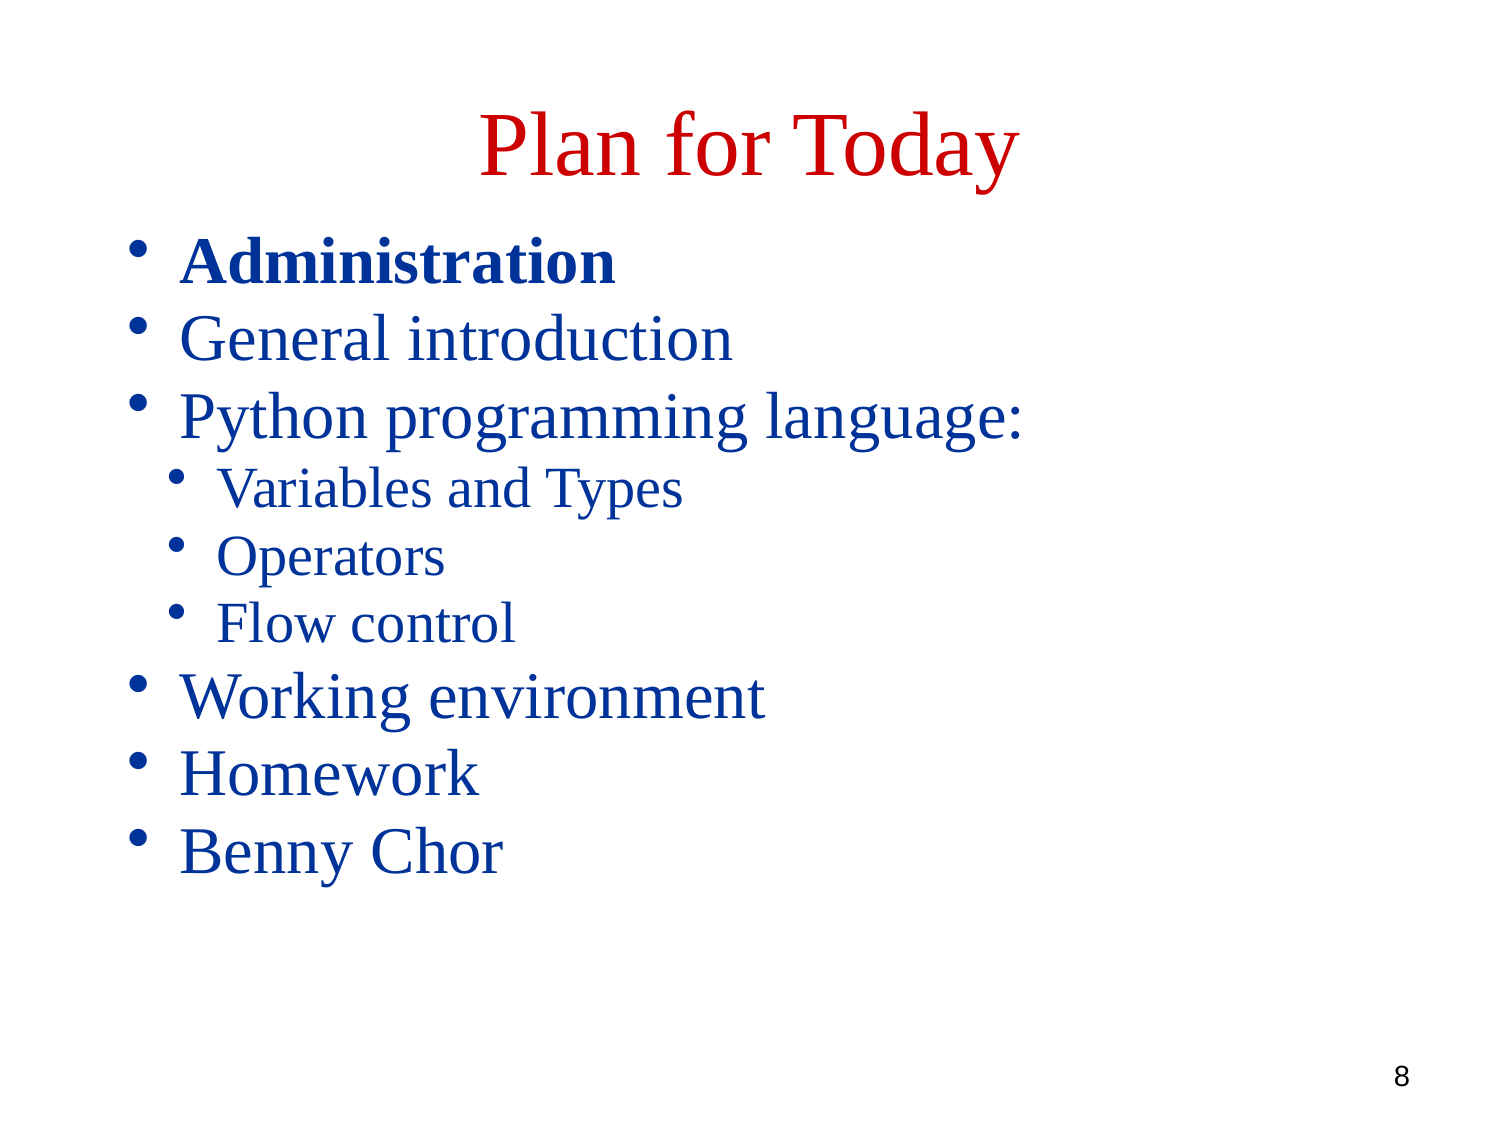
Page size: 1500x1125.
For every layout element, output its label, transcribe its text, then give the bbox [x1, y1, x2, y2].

text_box Plan for Today [74, 45, 1425, 233]
slide_number 8 [1074, 1049, 1426, 1088]
text_box Administration General introduction Python programming language: Variables and Types Operators Flow control Working environment Homework Benny Chor [112, 224, 1450, 1000]
